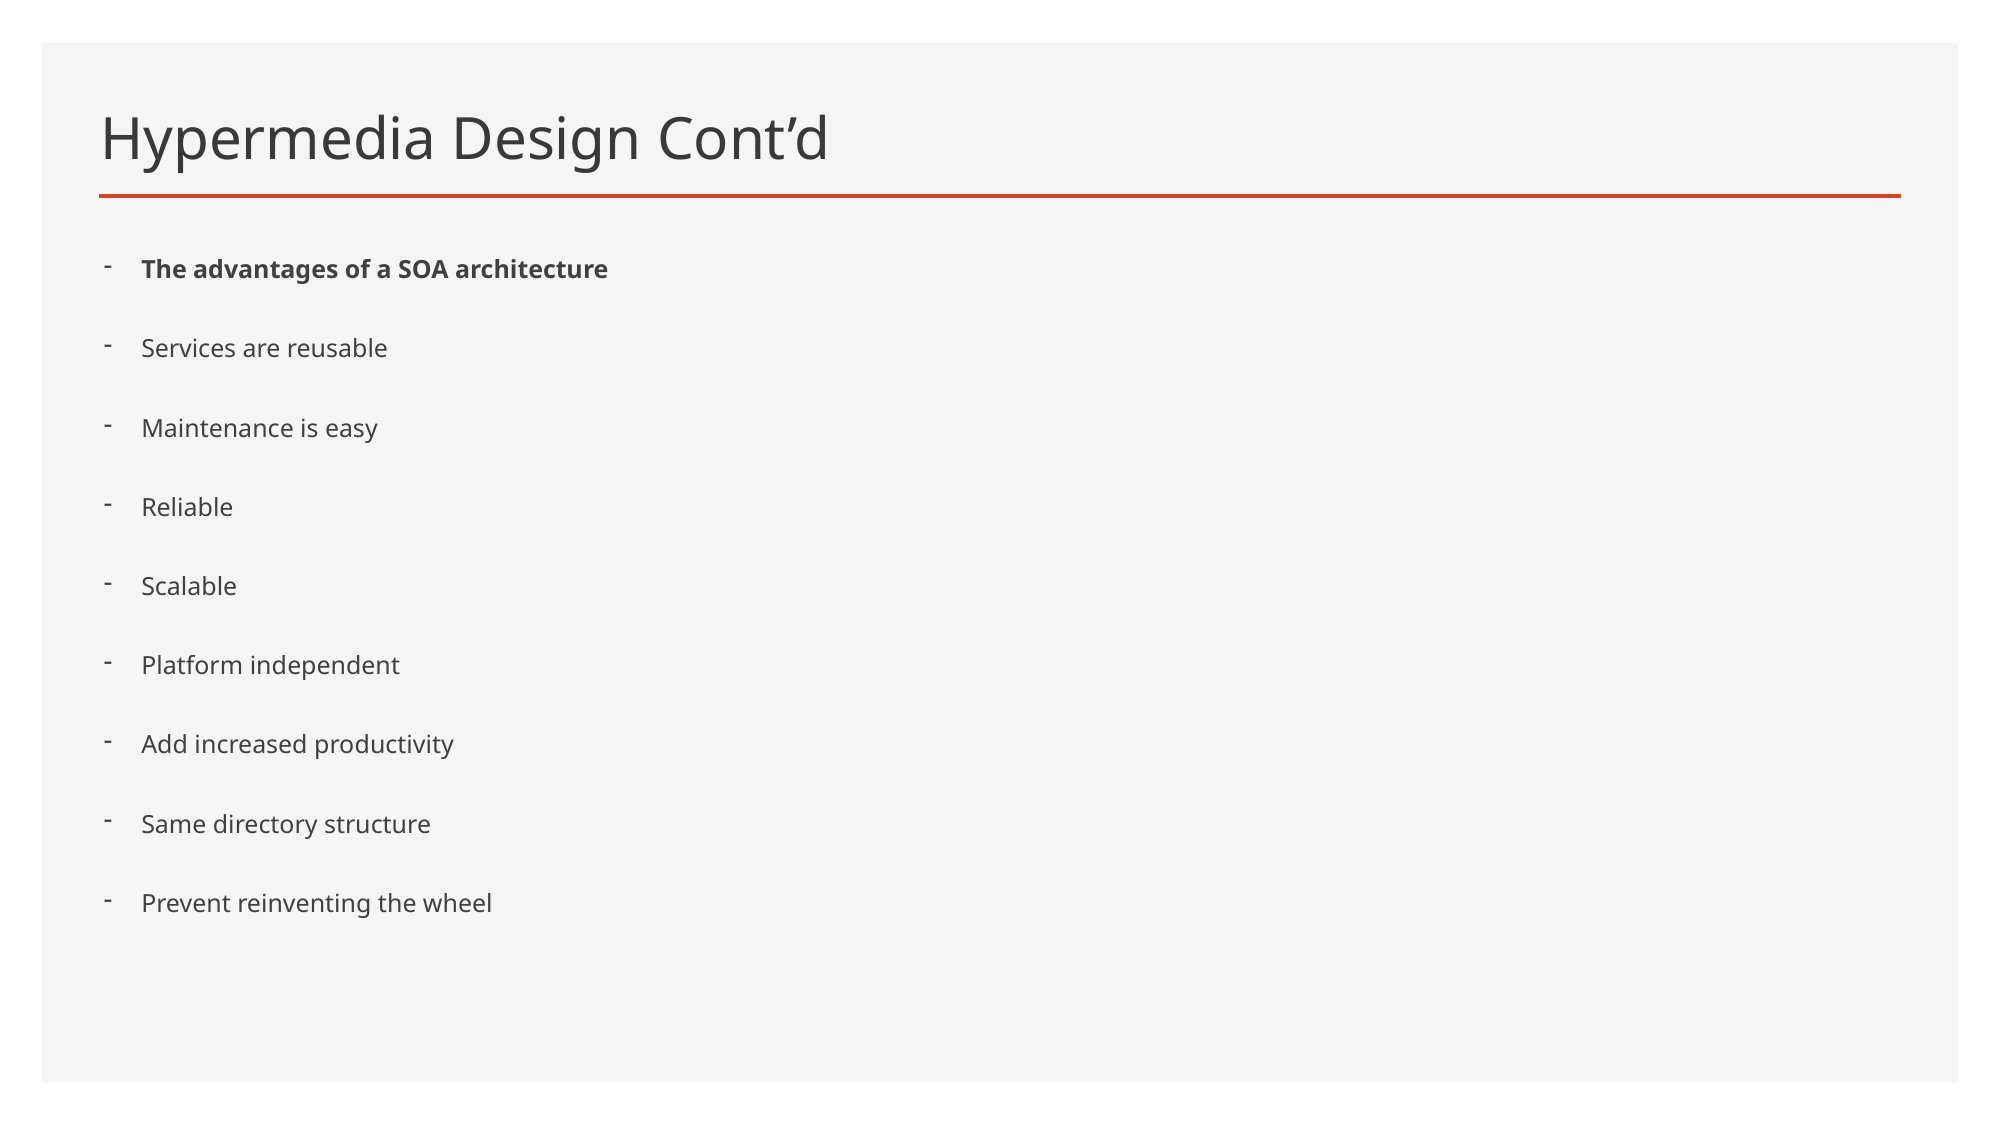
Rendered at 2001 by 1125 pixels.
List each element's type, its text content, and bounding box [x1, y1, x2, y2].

title Hypermedia Design Cont’d [85, 73, 1214, 179]
text_box The advantages of a SOA architecture Services are reusable Maintenance is easy Reliable Scalable Platform independent Add increased productivity Same directory structure Prevent reinventing the wheel [88, 238, 1627, 995]
